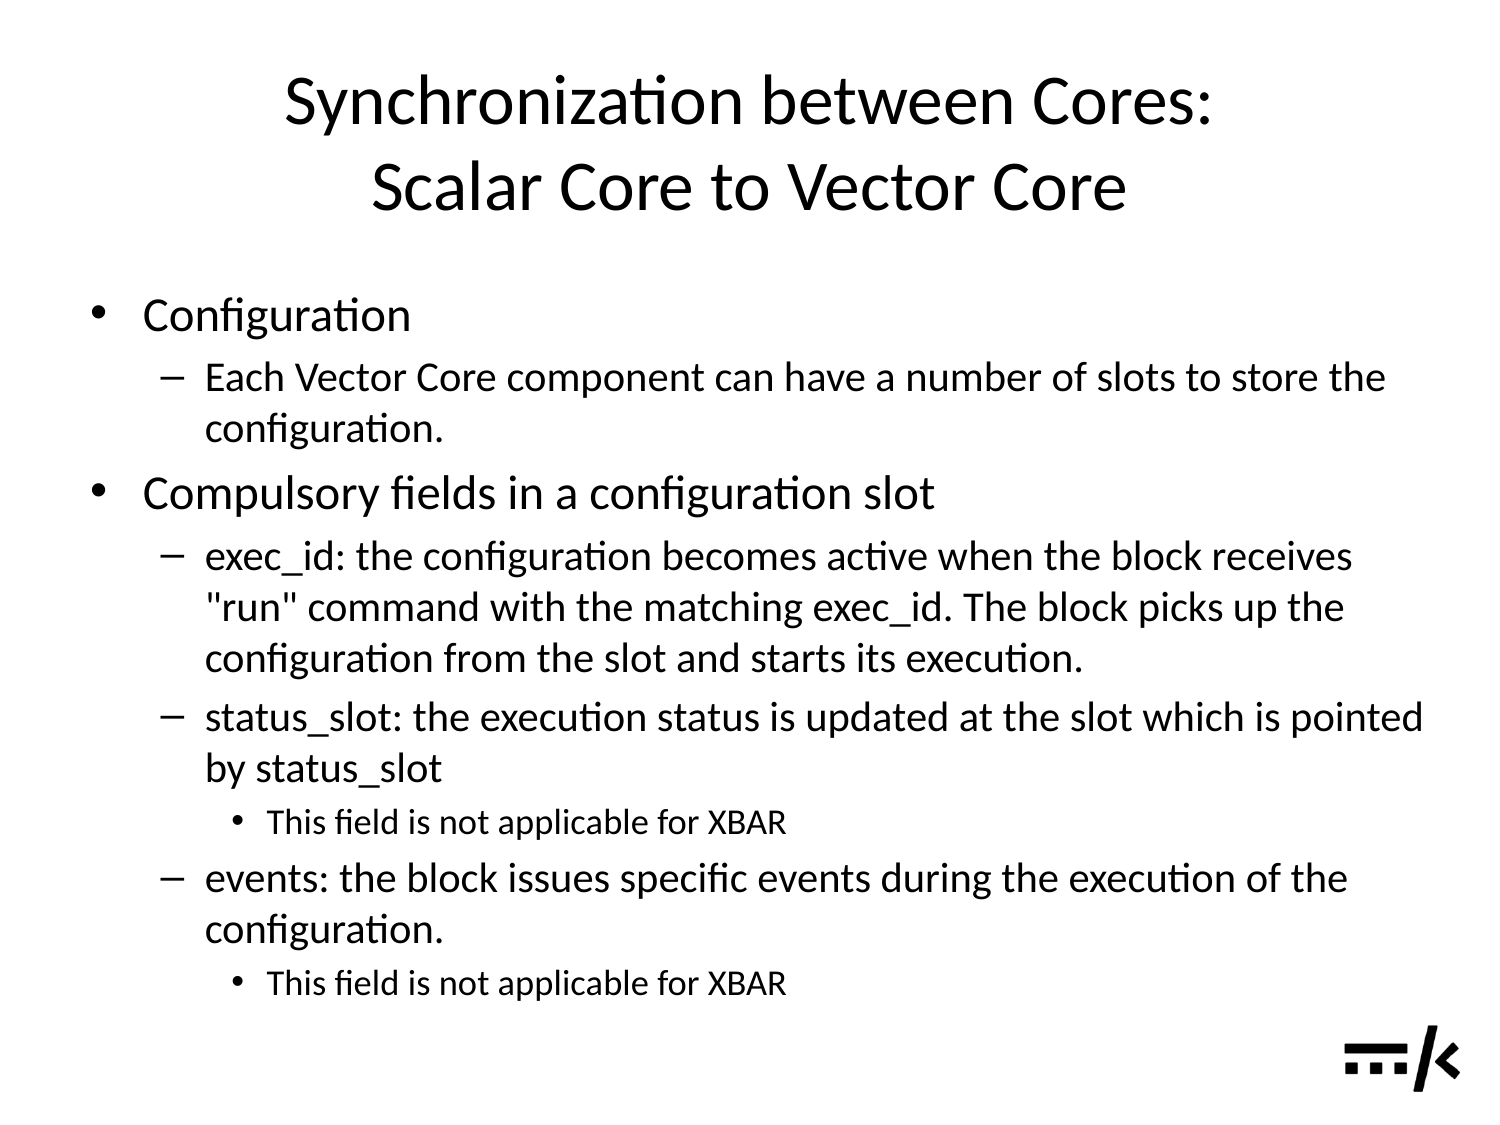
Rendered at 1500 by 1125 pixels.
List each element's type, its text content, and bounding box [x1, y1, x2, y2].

list Configuration Each Vector Core component can have a number of slots to store the configuration. Compulsory fields in a configuration slot exec_id: the configuration becomes active when the block receives "run" command with the matching exec_id. The block picks up the configuration from the slot and starts its execution. status_slot: the execution status is updated at the slot which is pointed by status_slot This field is not applicable for XBAR events: the block issues specific events during the execution of the configuration. This field is not applicable for XBAR [75, 275, 1450, 1013]
picture [1312, 987, 1490, 1125]
title Synchronization between Cores: Scalar Core to Vector Core [75, 45, 1425, 233]
